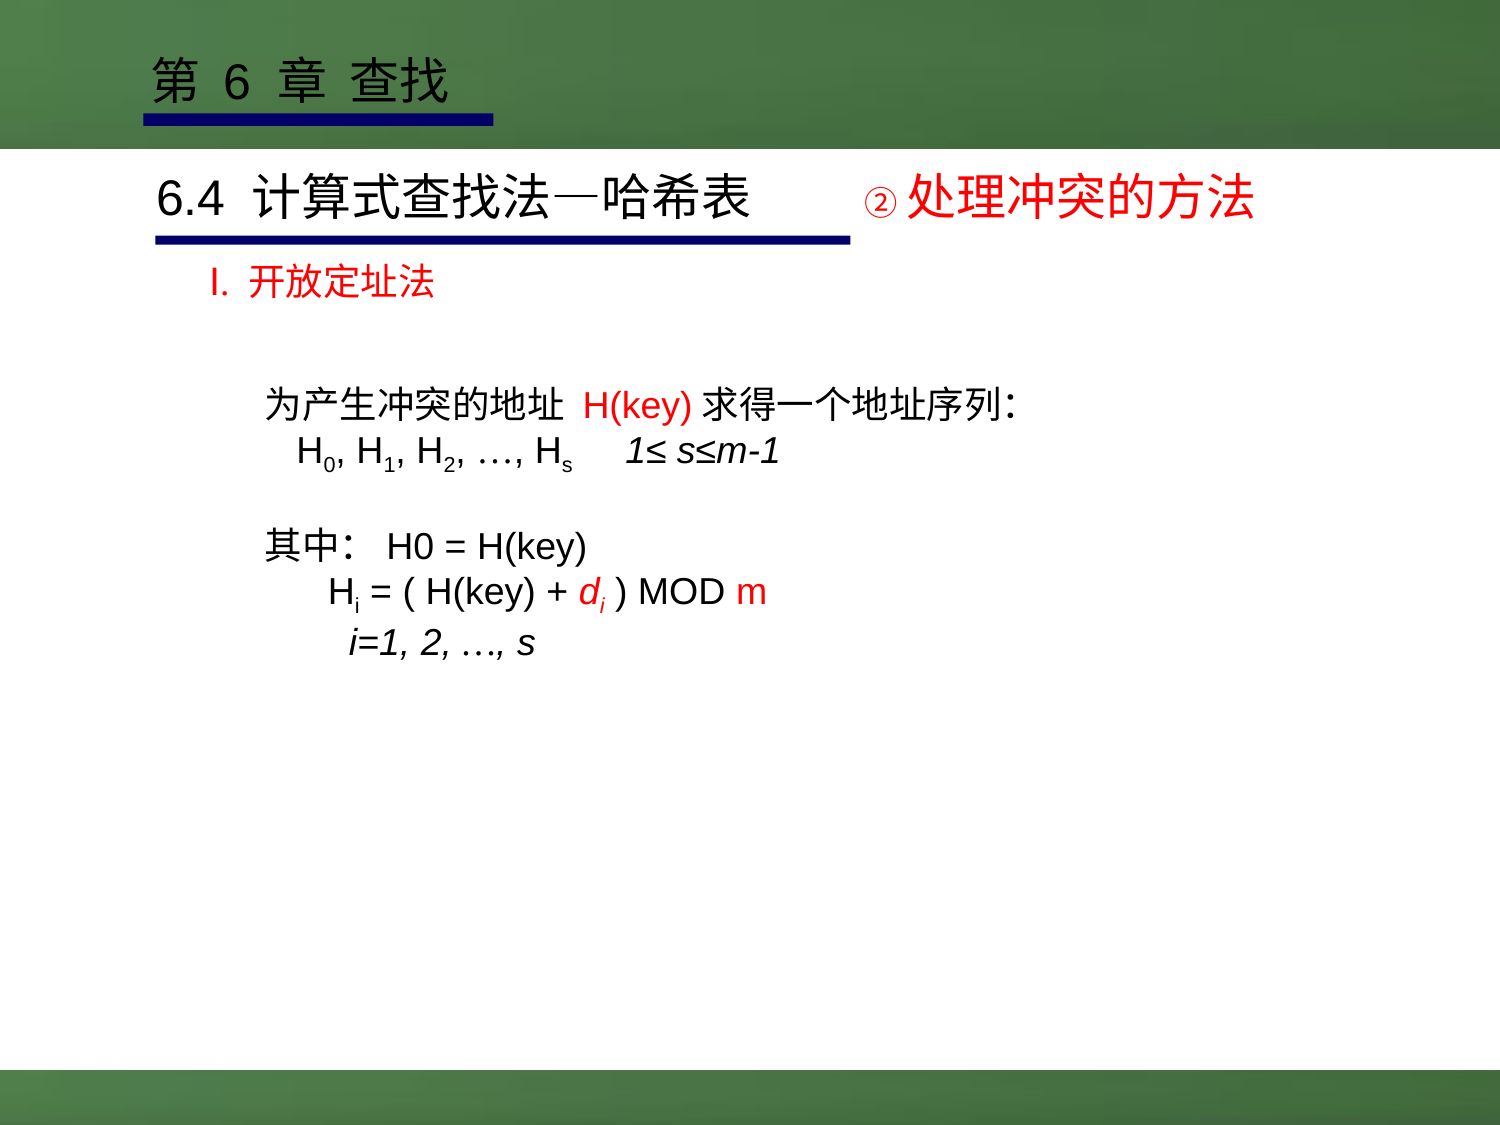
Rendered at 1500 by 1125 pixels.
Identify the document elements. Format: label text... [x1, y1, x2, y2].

text_box Ⅰ. 开放定址法 [194, 250, 668, 311]
text_box 6.4 计算式查找法—哈希表 [141, 157, 850, 233]
text_box 为产生冲突的地址 H(key)求得一个地址序列： H0, H1, H2, …, Hs 1≤ s≤m-1 其中：H0 = H(key) Hi = ( H(key) + di ) MOD m i=1, 2, …, s [100, 373, 1500, 716]
picture [0, 0, 1500, 149]
text_box 第 6 章 查找 [135, 42, 519, 118]
text_box ②处理冲突的方法 [850, 157, 1382, 233]
picture [0, 1070, 1500, 1125]
